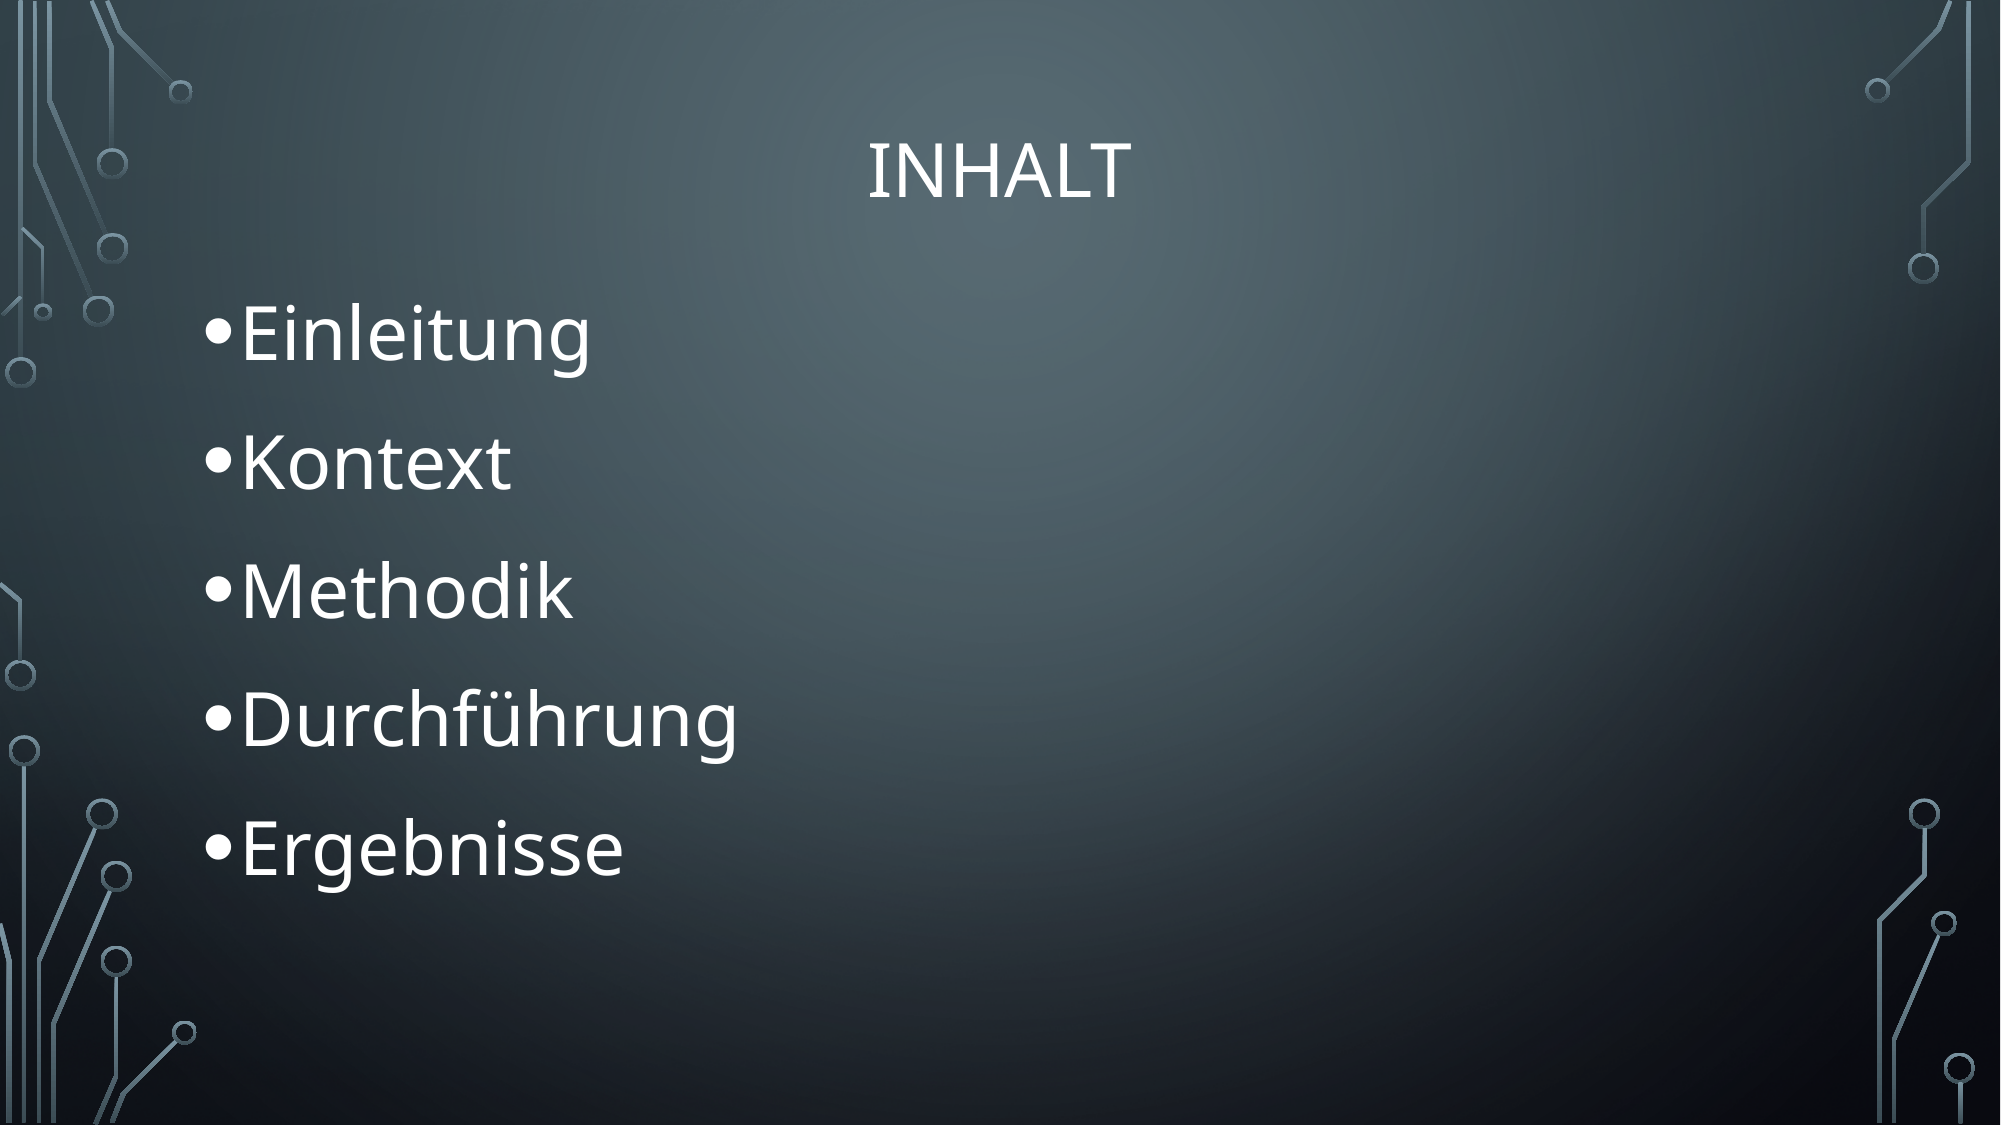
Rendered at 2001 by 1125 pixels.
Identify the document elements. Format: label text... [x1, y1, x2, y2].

list Einleitung Kontext Methodik Durchführung Ergebnisse [187, 260, 1813, 950]
title Inhalt [187, 101, 1813, 245]
